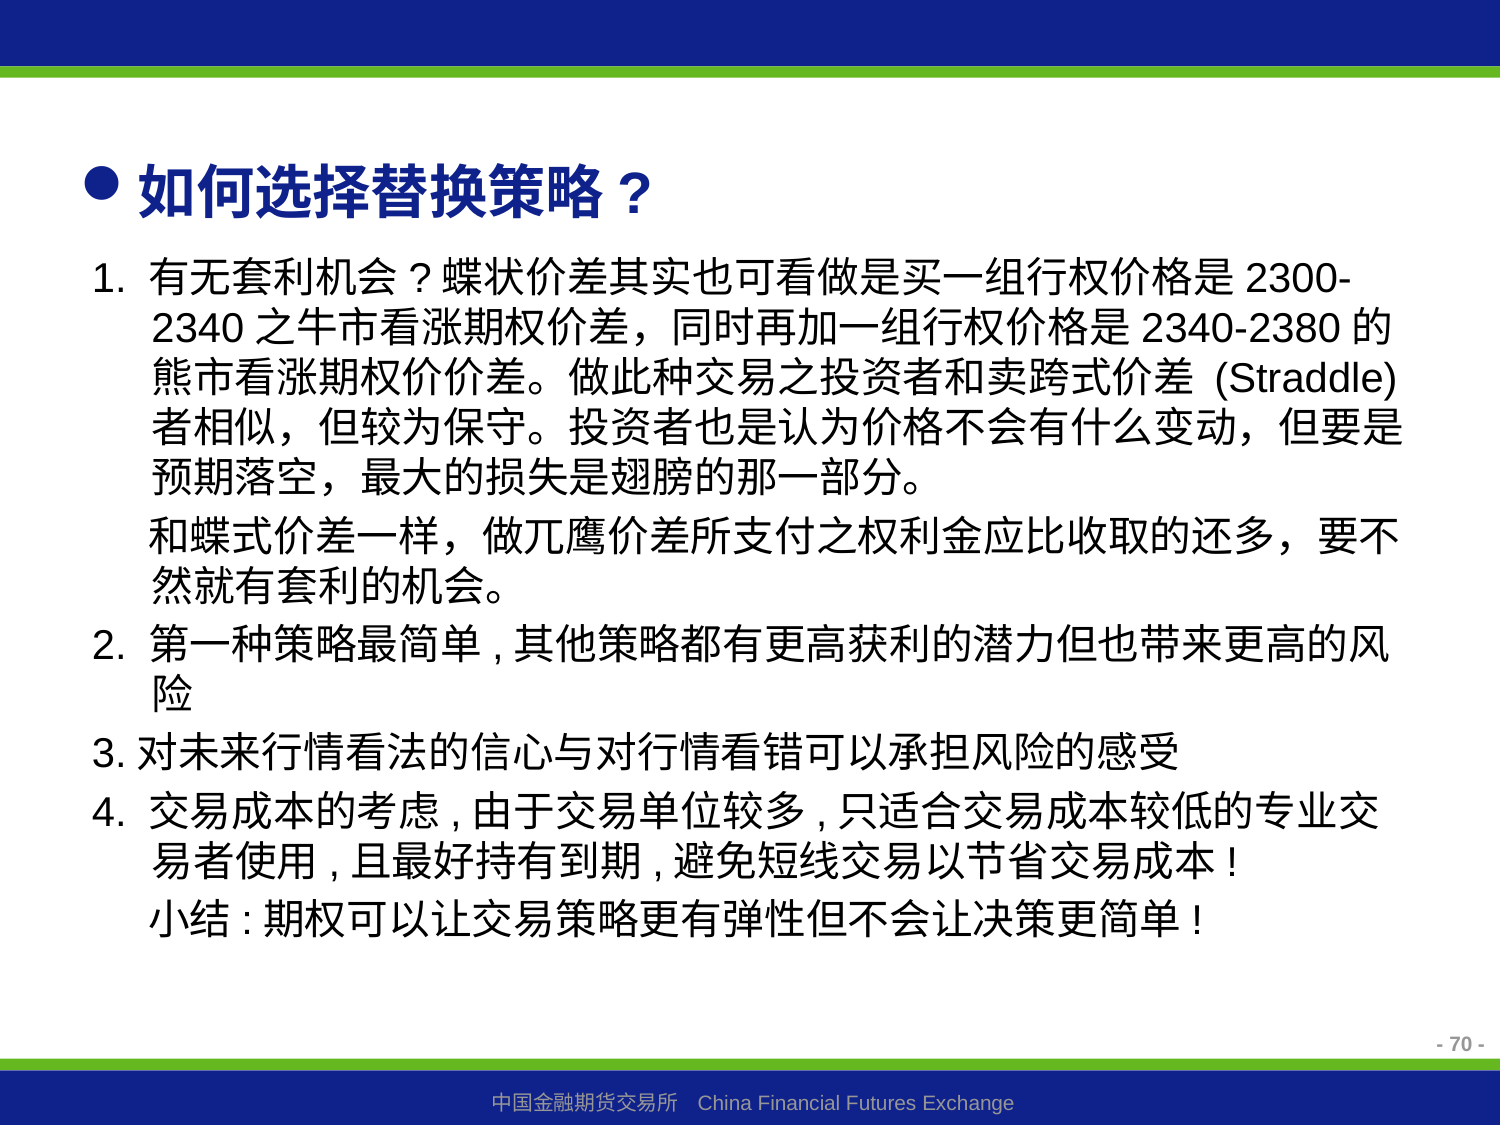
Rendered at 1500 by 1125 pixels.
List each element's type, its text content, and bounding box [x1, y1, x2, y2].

title 如何选择替换策略? [64, 136, 1105, 244]
list 1. 有无套利机会?蝶状价差其实也可看做是买一组行权价格是2300-2340之牛市看涨期权价差，同时再加一组行权价格是2340-2380的熊市看涨期权价价差。做此种交易之投资者和卖跨式价差 (Straddle)者相似，但较为保守。投资者也是认为价格不会有什么变动，但要是预期落空，最大的损失是翅膀的那一部分。 和蝶式价差一样，做兀鹰价差所支付之权利金应比收取的还多，要不然就有套利的机会。 2. 第一种策略最简单,其他策略都有更高获利的潜力但也带来更高的风险 3.对未来行情看法的信心与对行情看错可以承担风险的感受 4. 交易成本的考虑,由于交易单位较多,只适合交易成本较低的专业交易者使用,且最好持有到期,避免短线交易以节省交易成本! 小结:期权可以让交易策略更有弹性但不会让决策更简单! [76, 243, 1428, 1036]
slide_number - 70 - [1204, 1022, 1500, 1078]
